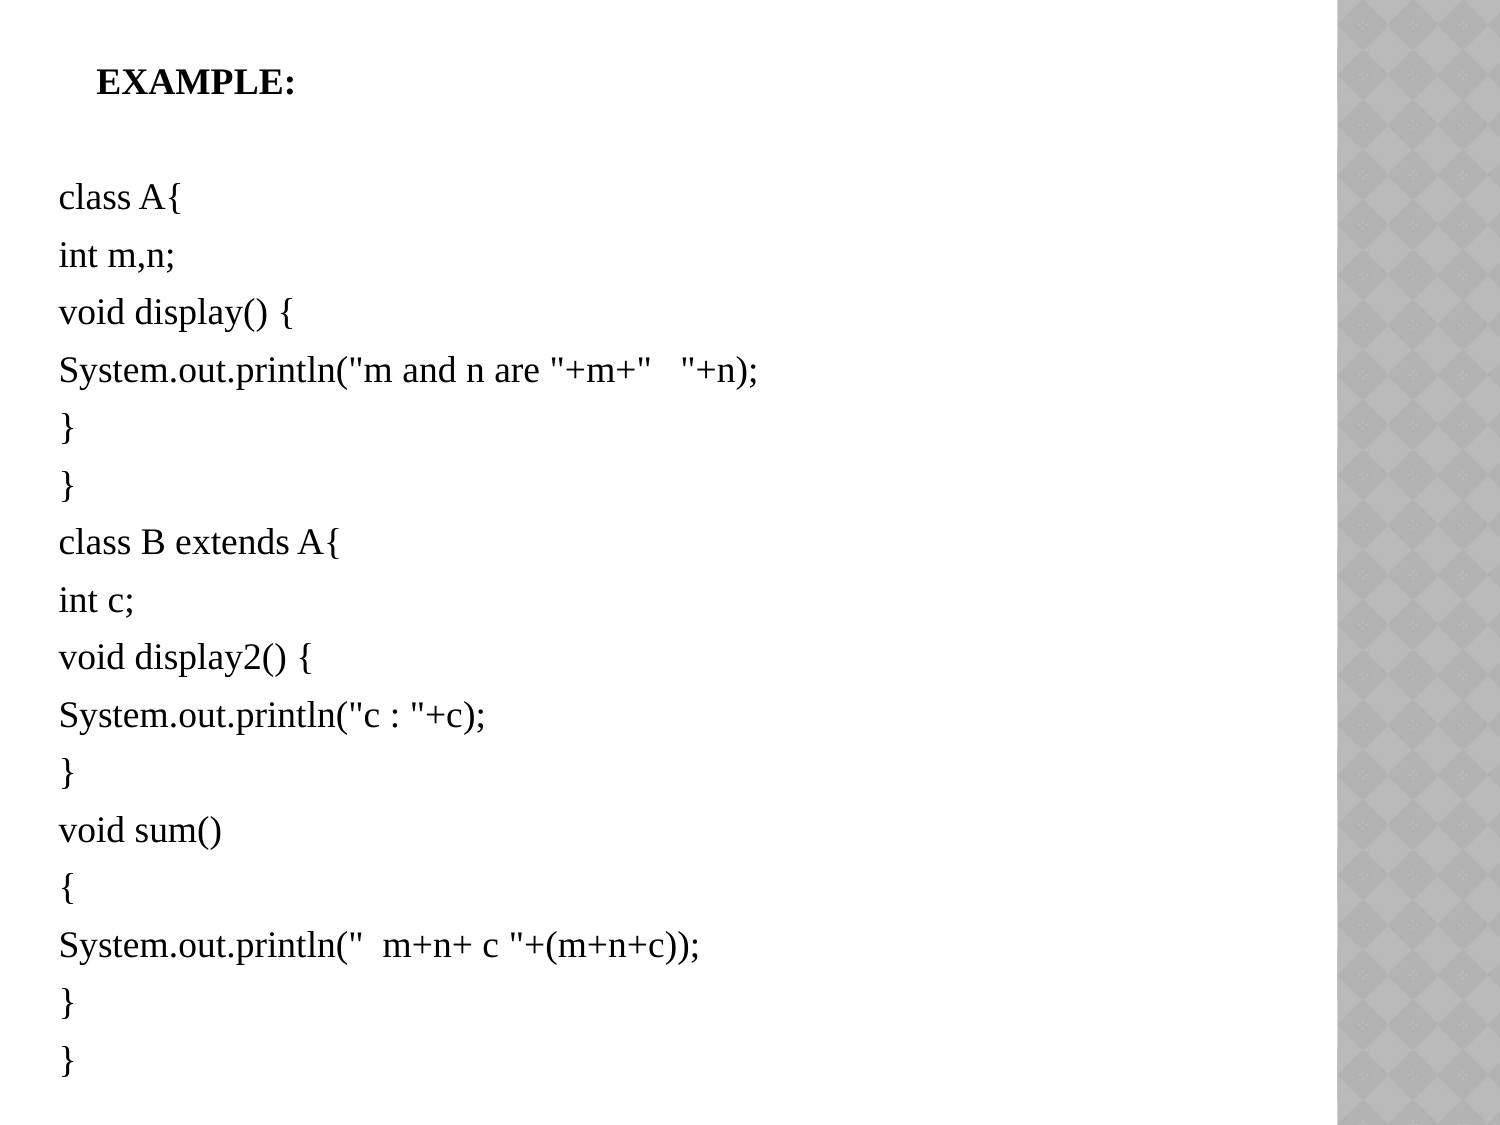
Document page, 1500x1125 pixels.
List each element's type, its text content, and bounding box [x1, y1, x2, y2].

list EXAMPLE: class A{ int m,n; void display() { System.out.println("m and n are "+m+" "+n); } } class B extends A{ int c; void display2() { System.out.println("c : "+c); } void sum() { System.out.println(" m+n+ c "+(m+n+c)); } } [43, 49, 1261, 1099]
